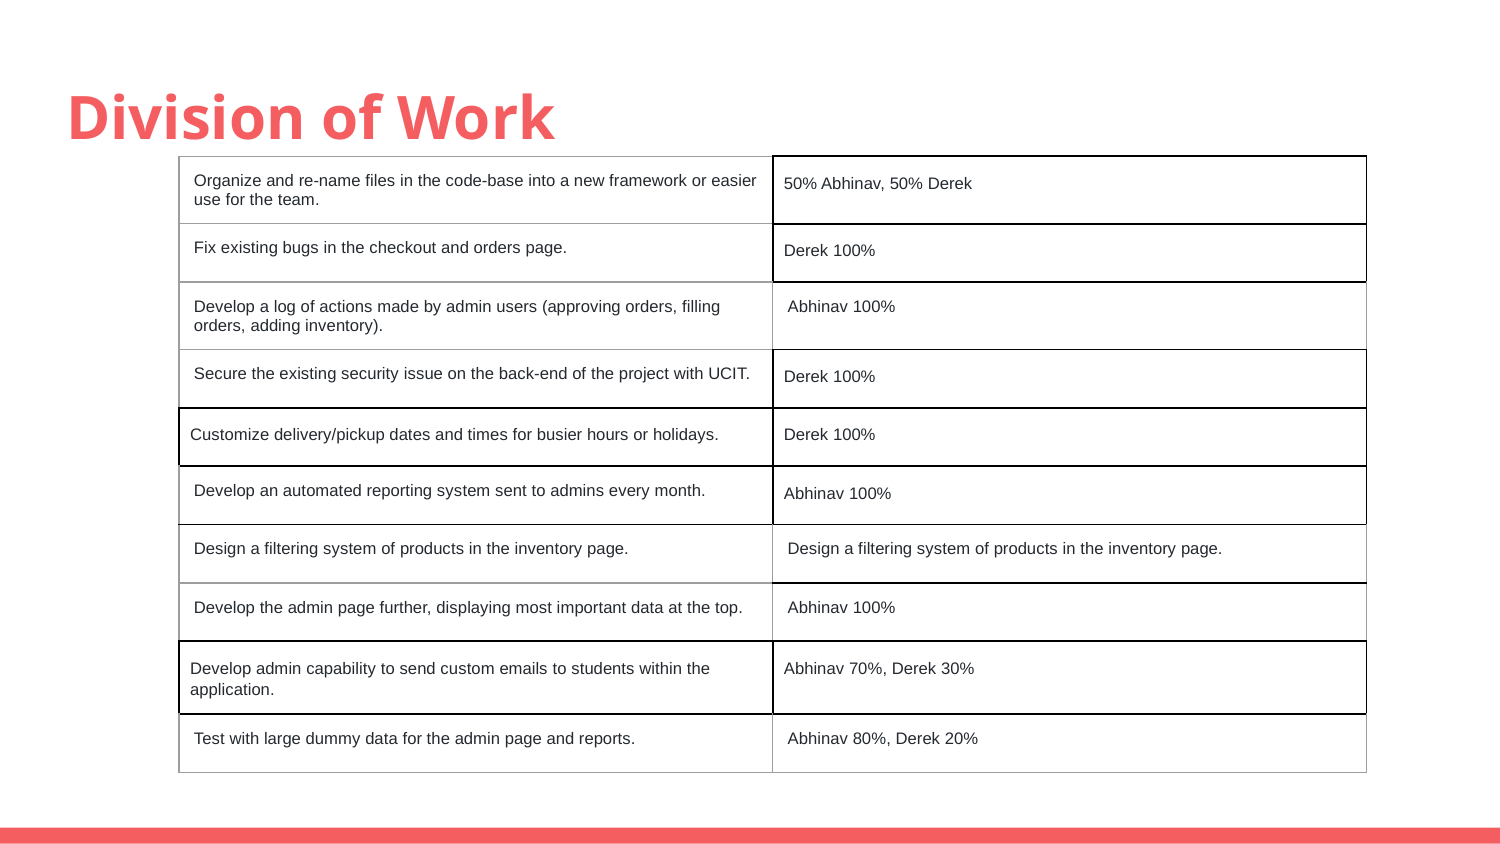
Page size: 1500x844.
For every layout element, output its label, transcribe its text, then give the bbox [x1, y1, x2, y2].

table_header 50% Abhinav, 50% Derek [774, 157, 1366, 223]
table_cell Customize delivery/pickup dates and times for busier hours or holidays. [180, 409, 772, 465]
table_cell Abhinav 100% [773, 584, 1366, 640]
table_cell Design a filtering system of products in the inventory page. [773, 525, 1366, 582]
table_header Organize and re-name files in the code-base into a new framework or easier use for the team. [180, 157, 772, 223]
table_cell Abhinav 100% [773, 283, 1366, 349]
table_cell Derek 100% [774, 225, 1366, 281]
table_cell Abhinav 100% [774, 467, 1366, 524]
table_cell Fix existing bugs in the checkout and orders page. [180, 224, 772, 281]
table_cell Derek 100% [774, 409, 1366, 465]
table_cell Develop the admin page further, displaying most important data at the top. [180, 584, 772, 640]
table_cell Abhinav 80%, Derek 20% [773, 715, 1366, 772]
title Division of Work [51, 64, 1449, 167]
table_cell Develop admin capability to send custom emails to students within the application. [180, 642, 772, 713]
table_cell Secure the existing security issue on the back-end of the project with UCIT. [180, 350, 772, 407]
table_cell Abhinav 70%, Derek 30% [774, 642, 1366, 713]
table_cell Design a filtering system of products in the inventory page. [180, 525, 772, 582]
table_cell Develop an automated reporting system sent to admins every month. [180, 467, 772, 524]
table_cell Develop a log of actions made by admin users (approving orders, filling orders, adding inventory). [180, 283, 772, 349]
table_cell Test with large dummy data for the admin page and reports. [180, 715, 772, 772]
table_cell Derek 100% [774, 350, 1366, 407]
